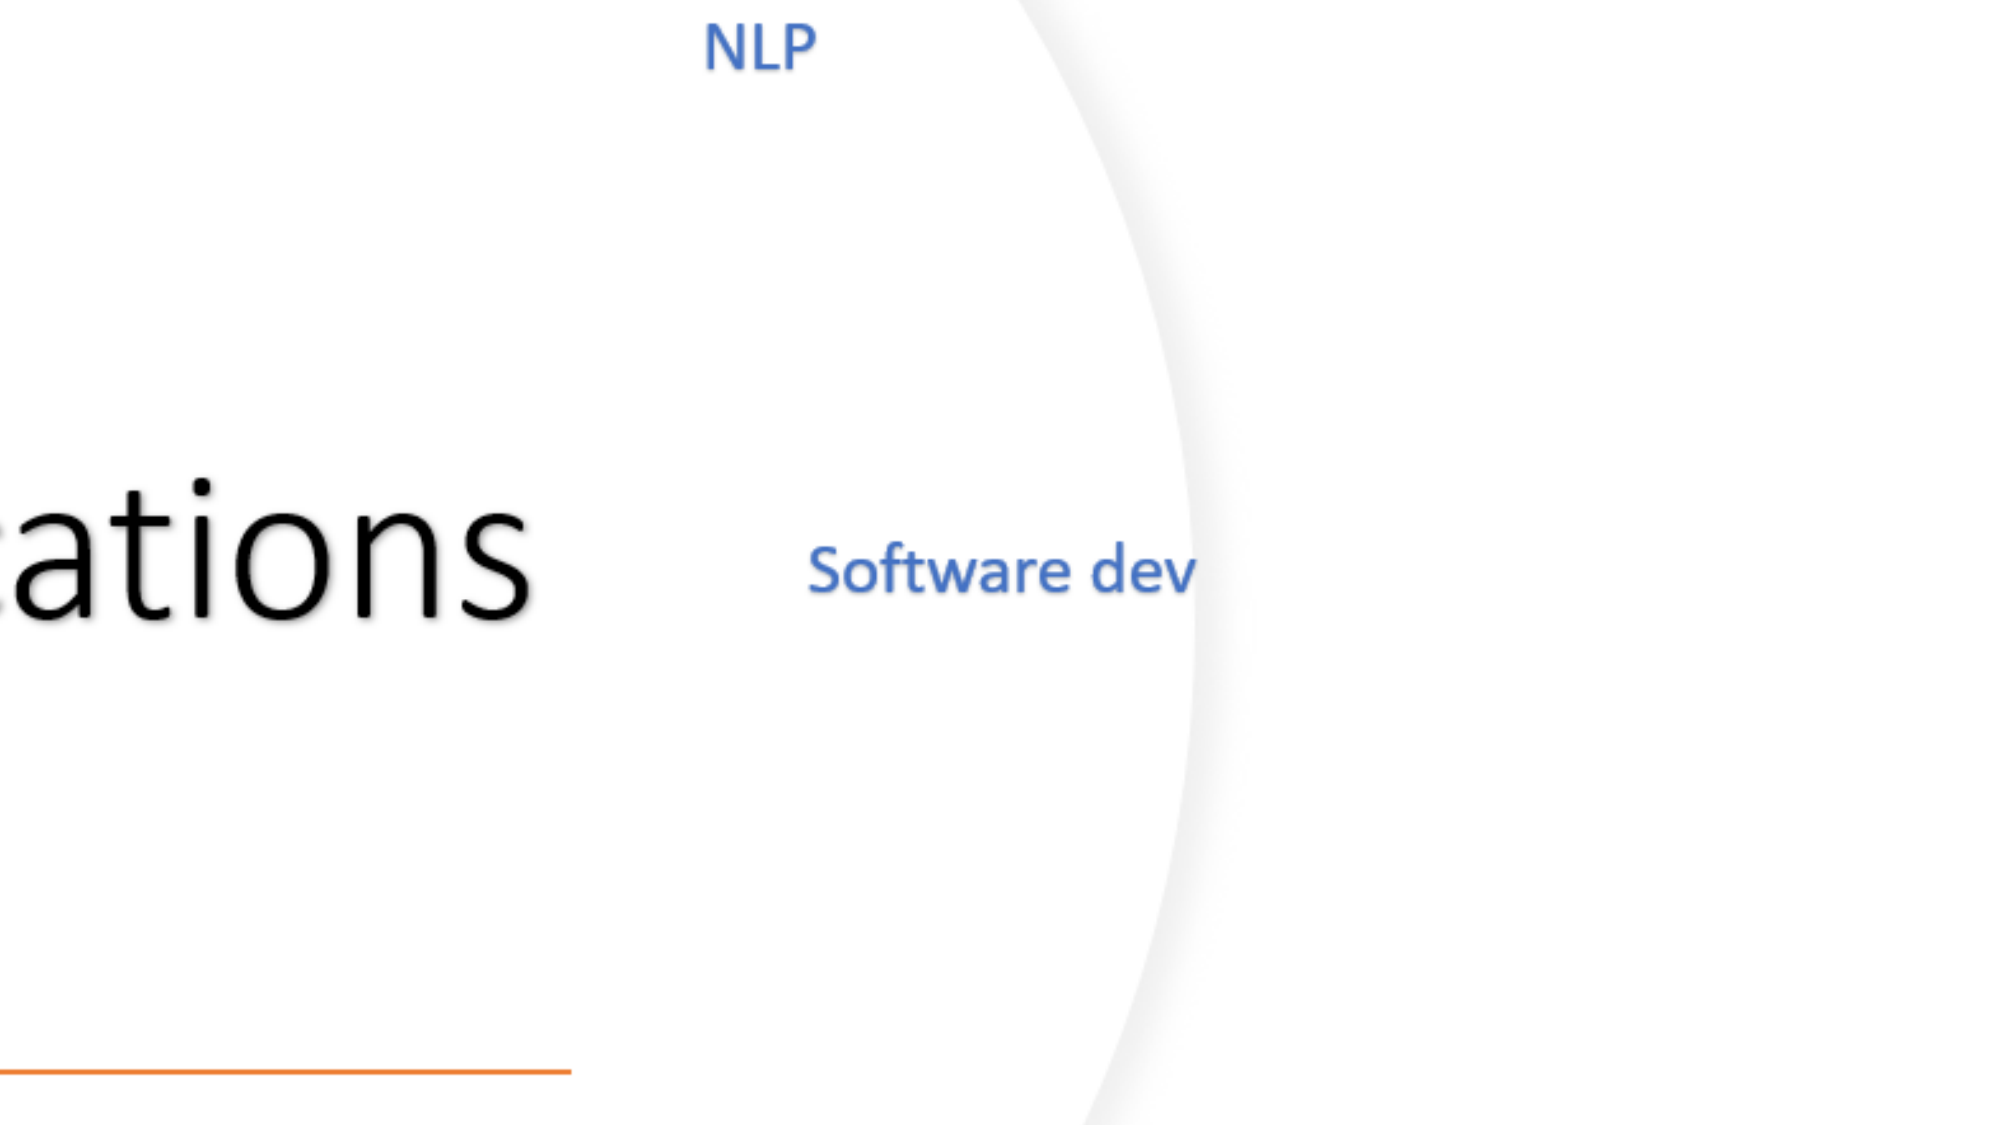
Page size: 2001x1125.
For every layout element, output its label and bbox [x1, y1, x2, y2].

picture [0, 0, 1463, 1125]
